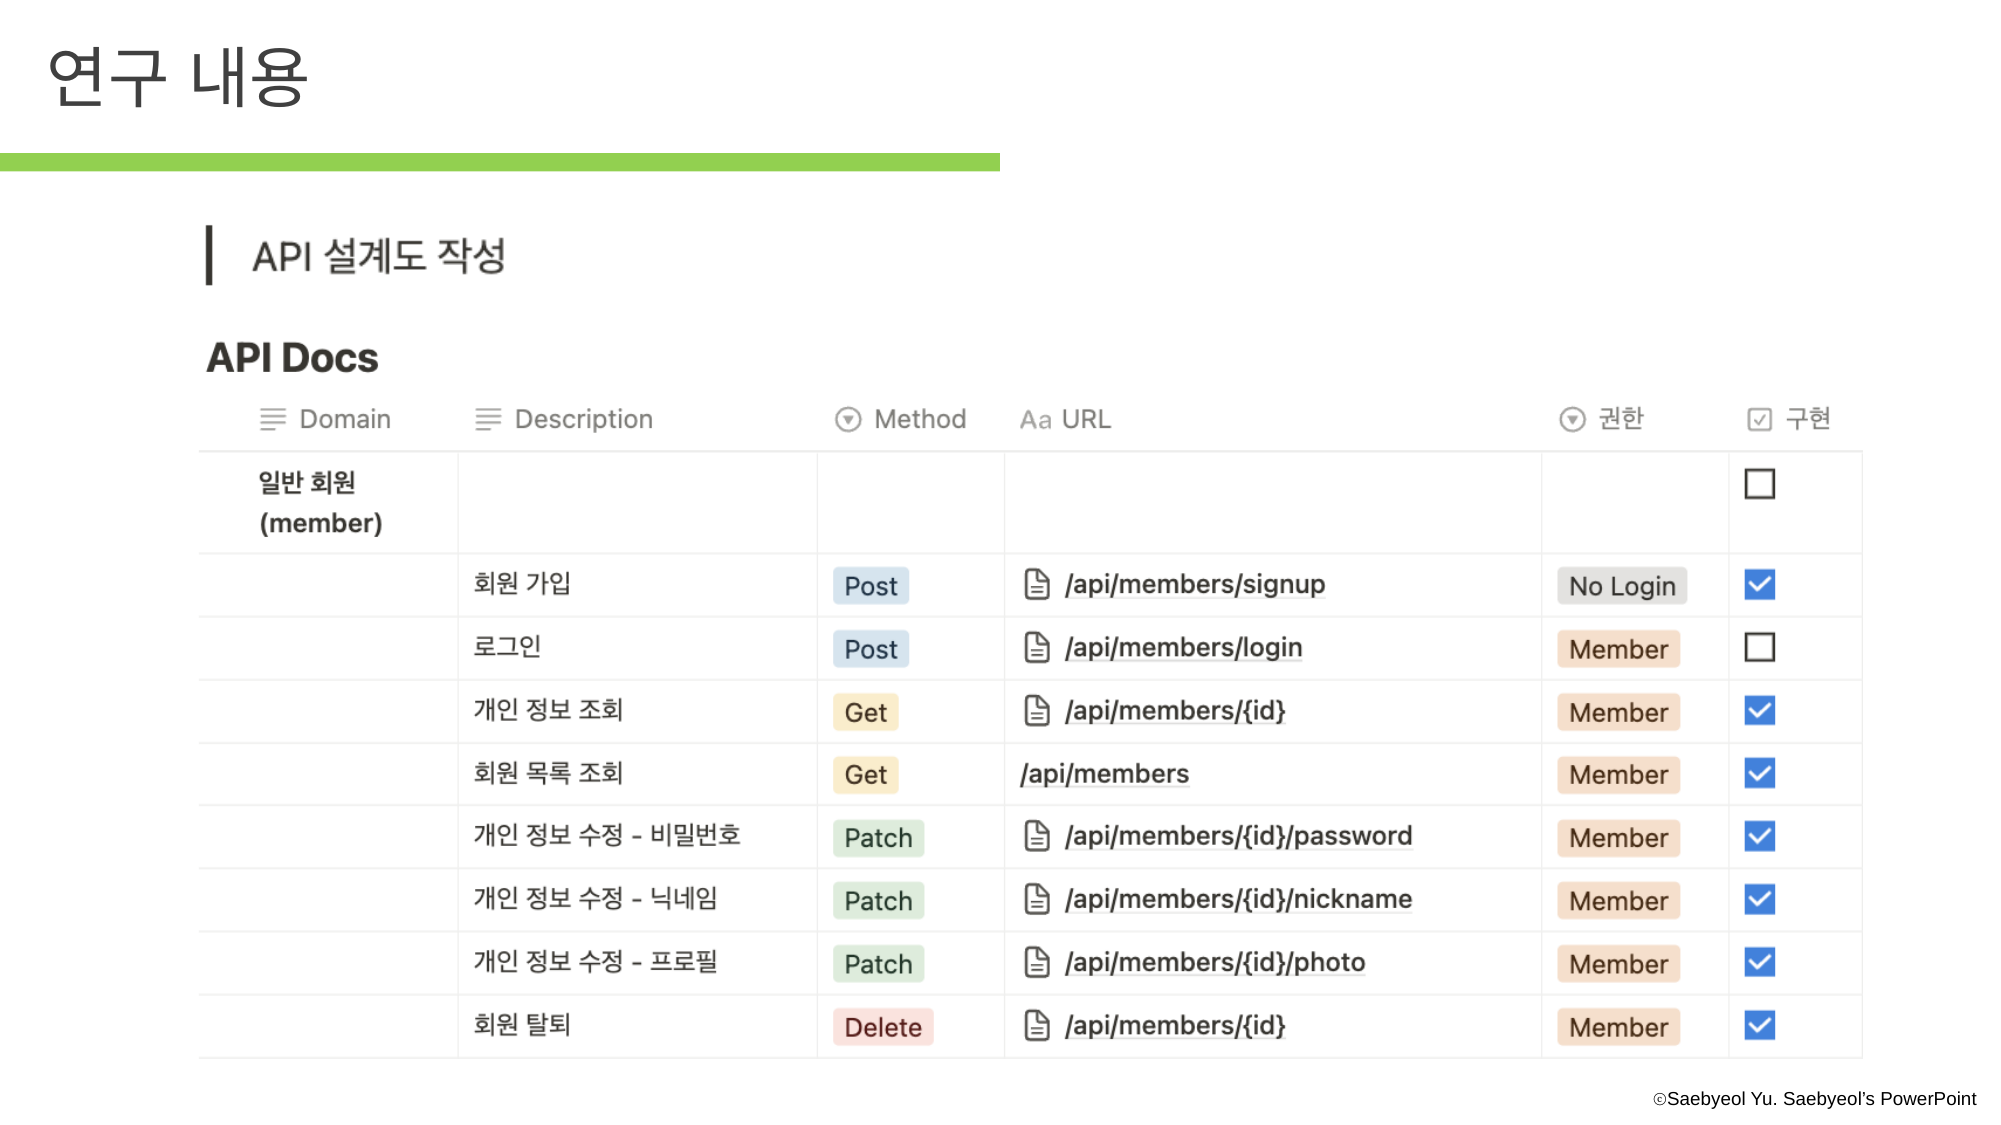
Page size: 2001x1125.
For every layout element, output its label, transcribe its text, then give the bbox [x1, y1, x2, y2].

picture [192, 324, 1863, 1059]
text_box 연구 내용 [31, 28, 461, 204]
picture [189, 205, 522, 306]
text_box [0, 152, 31, 173]
text_box [461, 152, 1001, 173]
